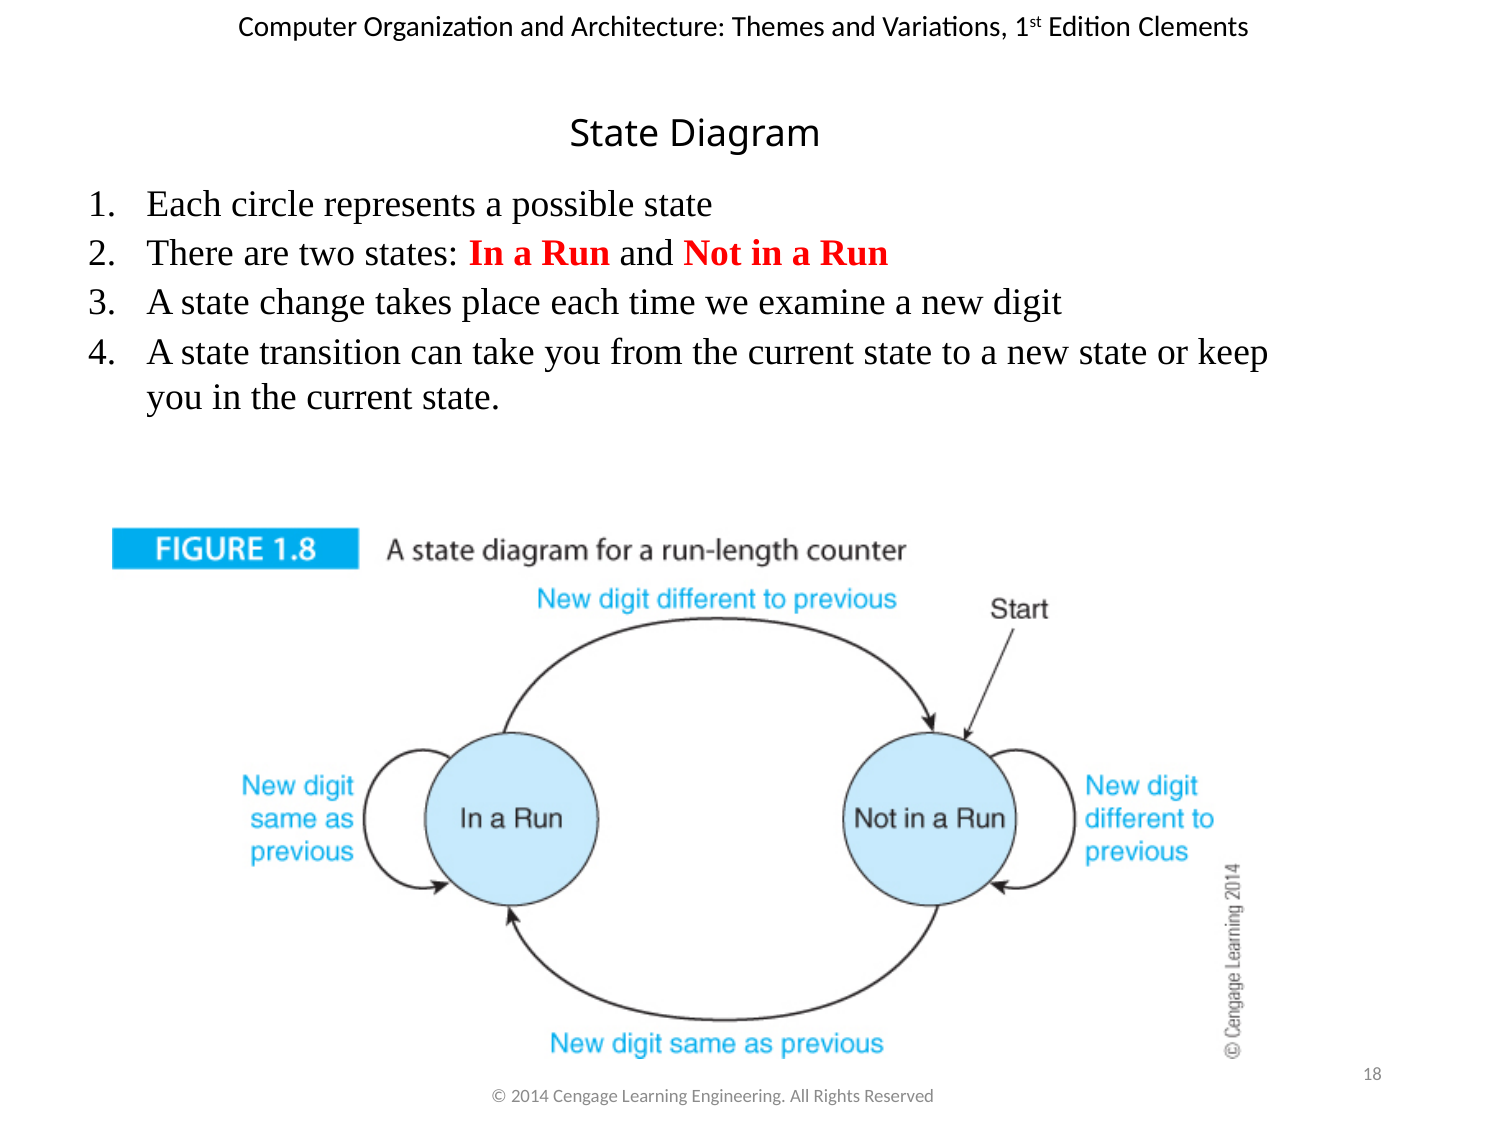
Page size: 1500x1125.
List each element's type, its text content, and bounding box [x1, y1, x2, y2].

picture [112, 527, 1245, 1059]
footer © 2014 Cengage Learning Engineering. All Rights Reserved [287, 1065, 1138, 1125]
text_box State Diagram Each circle represents a possible state There are two states: In a Run and Not in a Run A state change takes place each time we examine a new digit A state transition can take you from the current state to a new state or keep you in the current state. [73, 101, 1318, 425]
slide_number 18 [1059, 1042, 1397, 1103]
